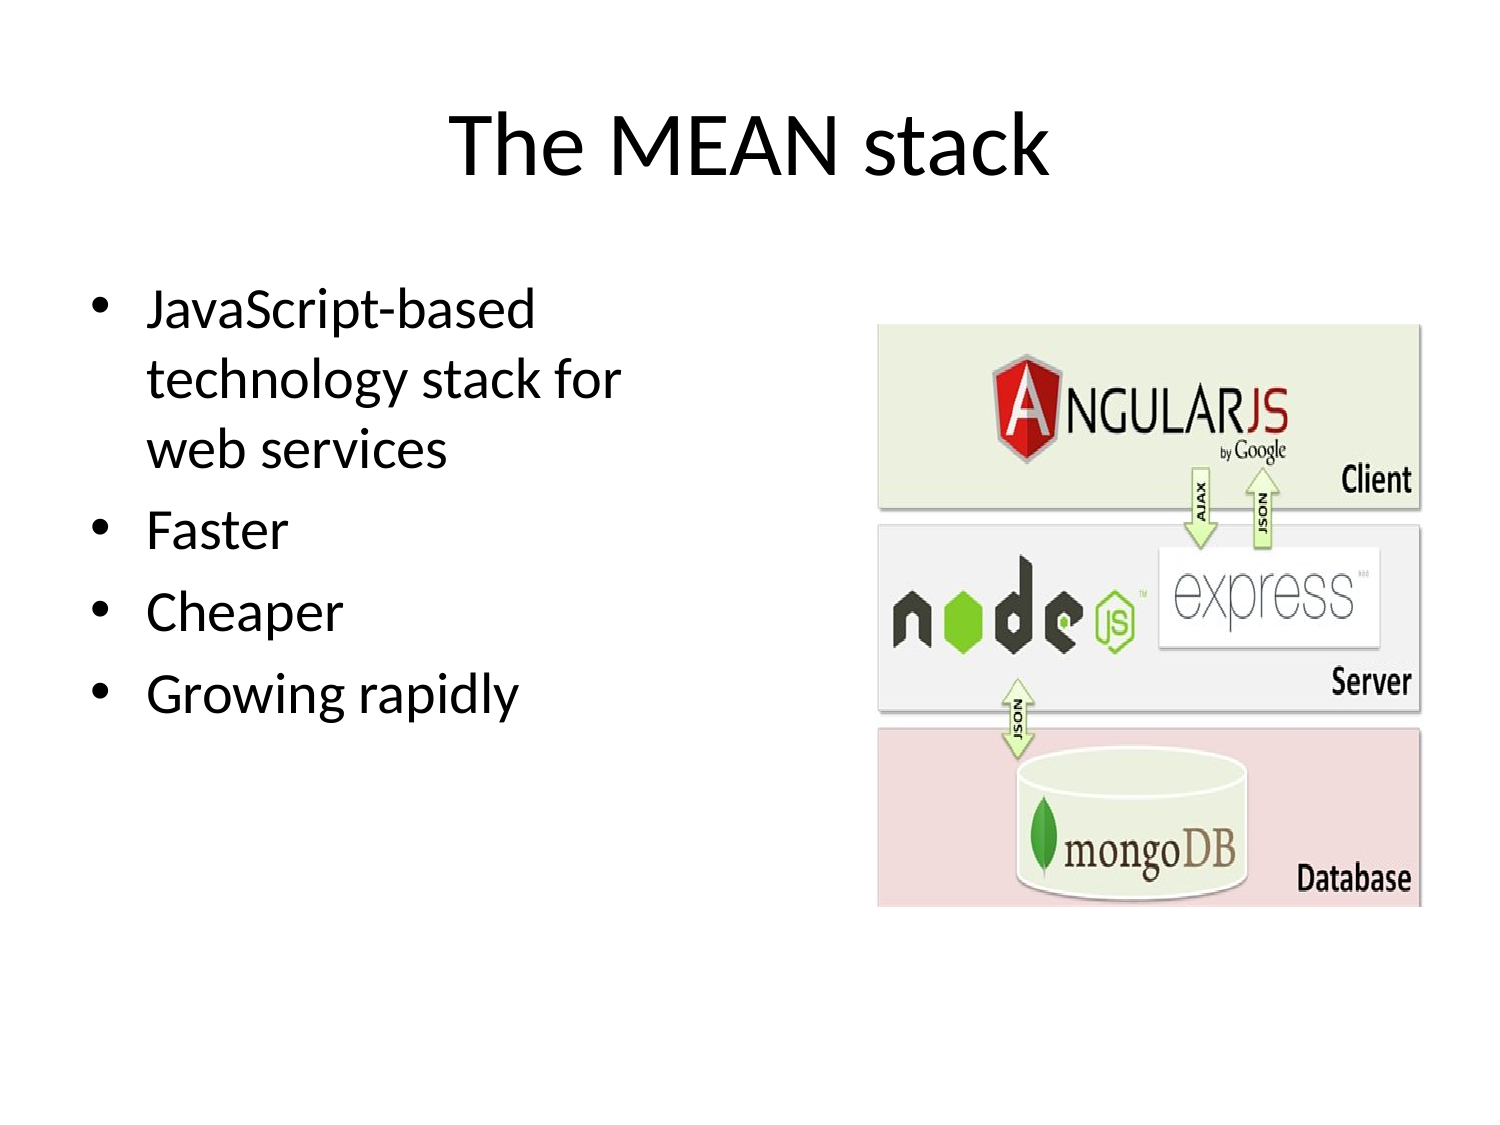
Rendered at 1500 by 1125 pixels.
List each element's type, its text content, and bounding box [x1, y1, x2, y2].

picture [874, 324, 1426, 907]
title The MEAN stack [75, 45, 1425, 233]
list JavaScript-based technology stack for web services Faster Cheaper Growing rapidly [75, 262, 738, 1005]
